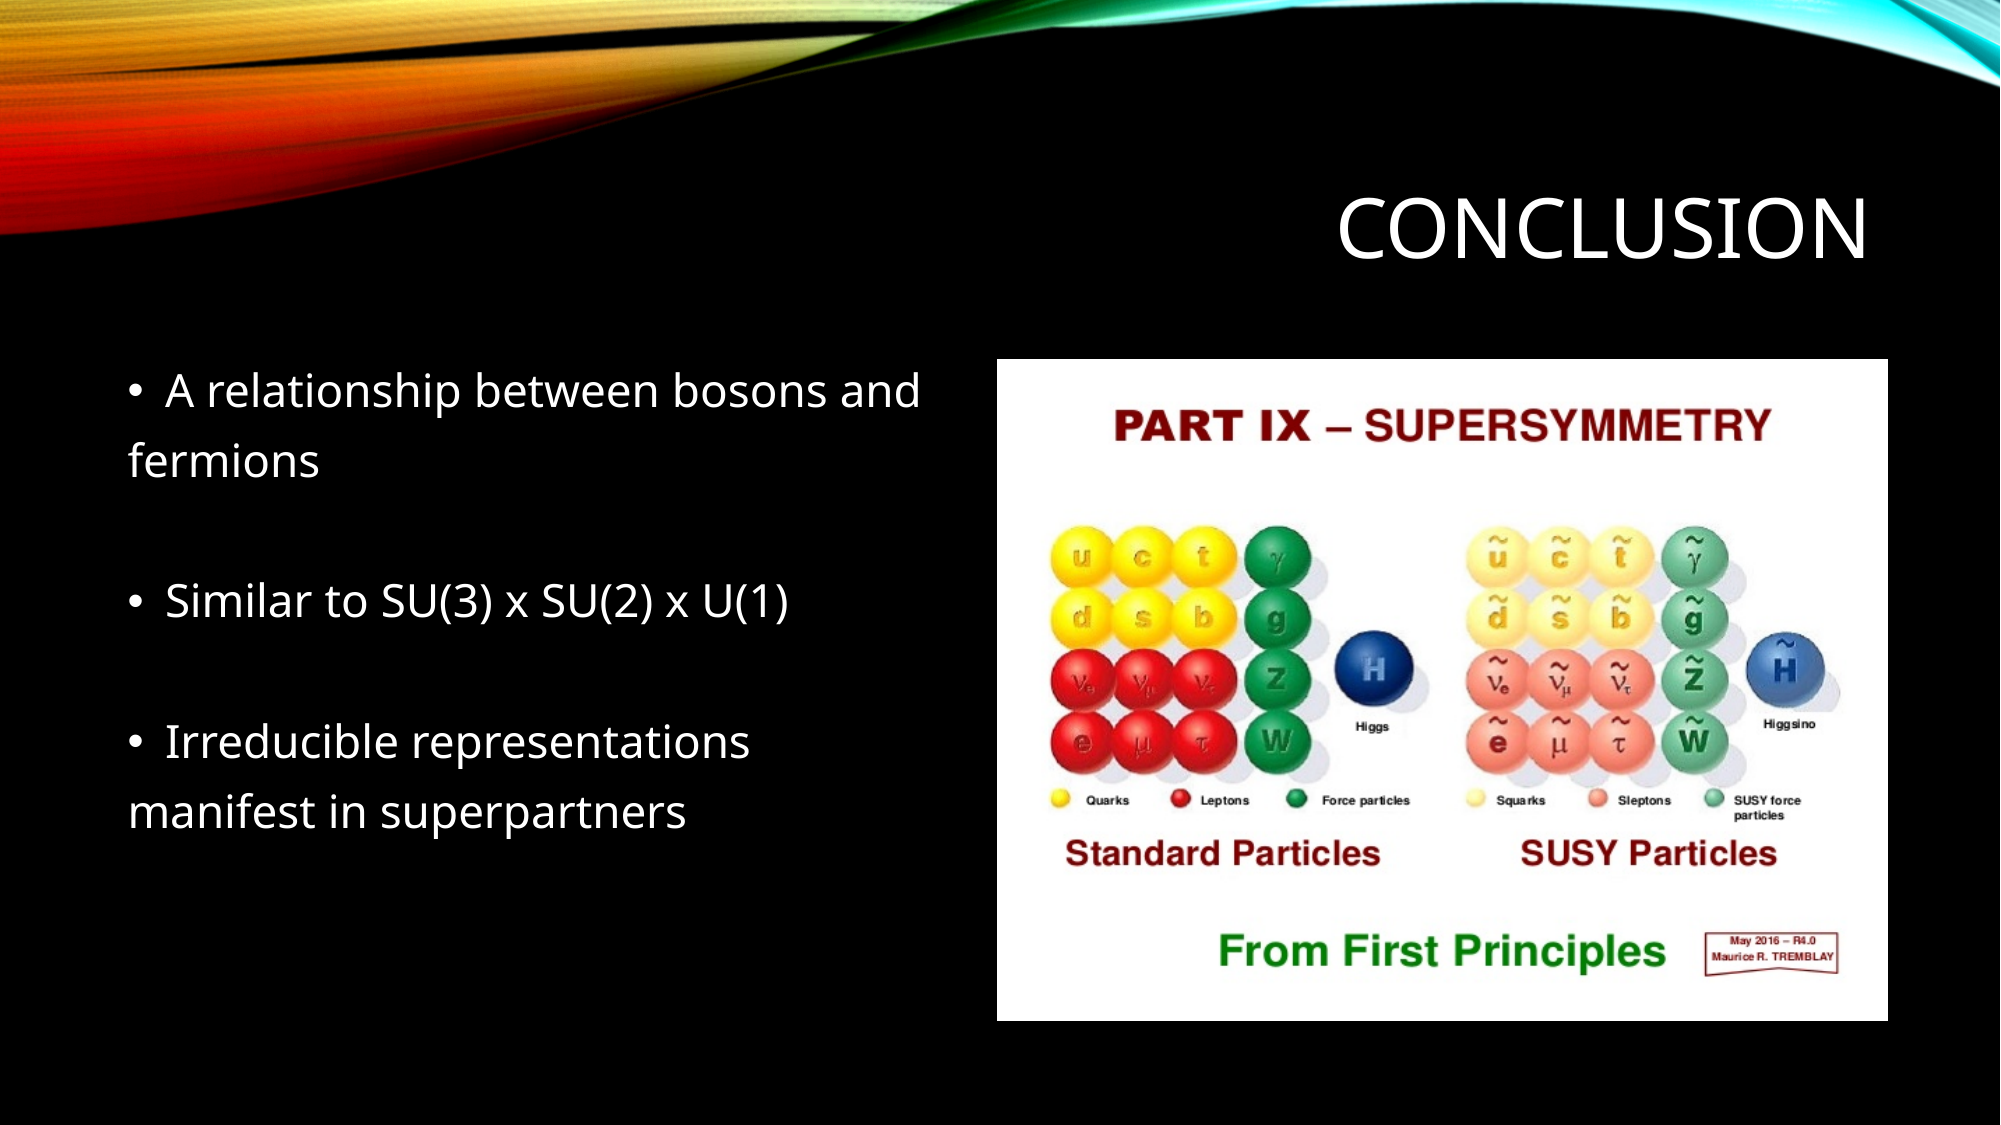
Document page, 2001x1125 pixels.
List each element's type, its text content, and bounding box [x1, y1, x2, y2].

list A relationship between bosons and fermions Similar to SU(3) x SU(2) x U(1) Irreducible representations manifest in superpartners [112, 360, 996, 1021]
title Conclusion [474, 125, 1888, 338]
picture [0, 0, 2000, 237]
picture [996, 359, 1888, 1021]
